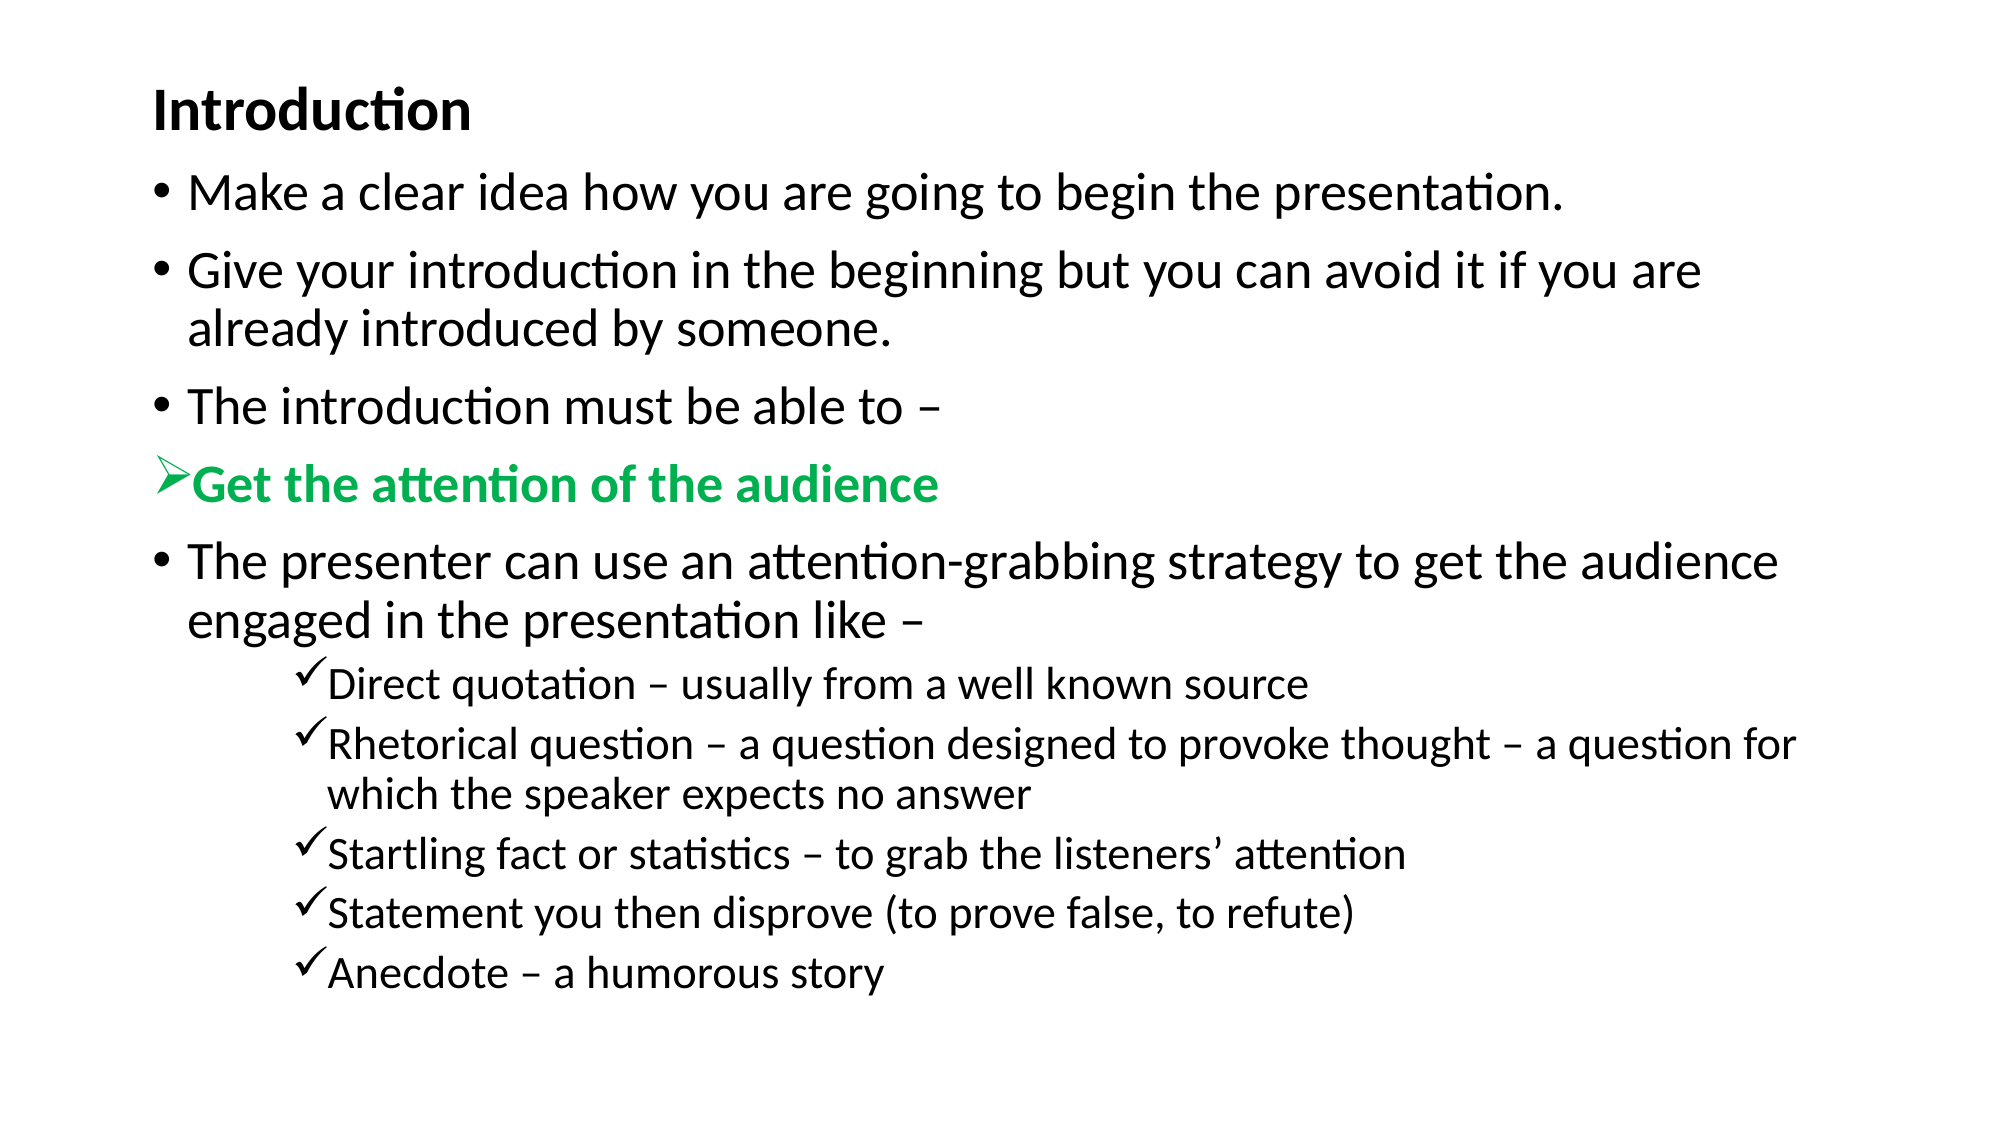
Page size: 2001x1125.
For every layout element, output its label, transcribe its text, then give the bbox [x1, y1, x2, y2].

list Introduction Make a clear idea how you are going to begin the presentation. Give your introduction in the beginning but you can avoid it if you are already introduced by someone. The introduction must be able to – Get the attention of the audience The presenter can use an attention-grabbing strategy to get the audience engaged in the presentation like – Direct quotation – usually from a well known source Rhetorical question – a question designed to provoke thought – a question for which the speaker expects no answer Startling fact or statistics – to grab the listeners’ attention Statement you then disprove (to prove false, to refute) Anecdote – a humorous story [137, 69, 1863, 1014]
